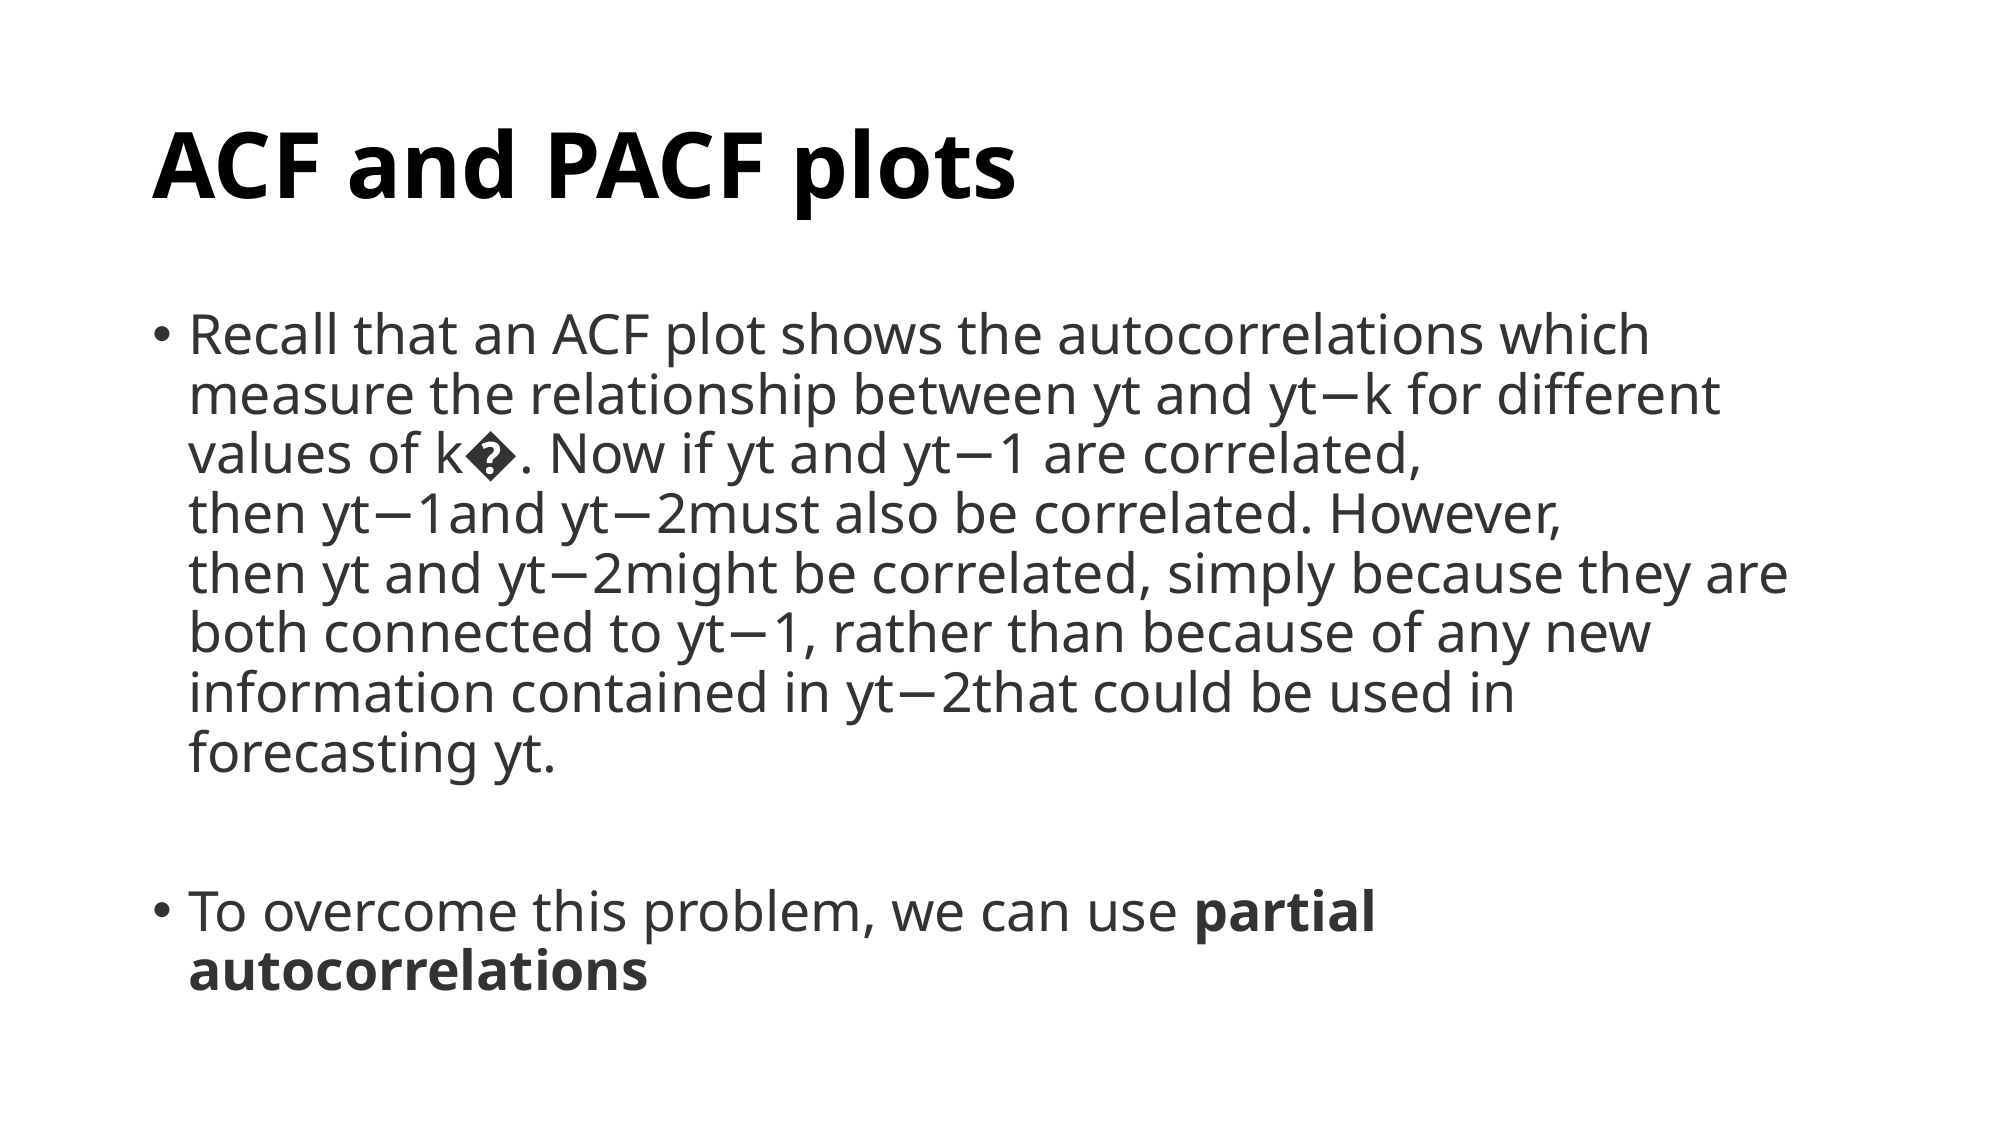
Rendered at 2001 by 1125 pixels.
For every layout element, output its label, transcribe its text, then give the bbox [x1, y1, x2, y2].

title ACF and PACF plots [137, 59, 1863, 278]
list Recall that an ACF plot shows the autocorrelations which measure the relationship between yt and yt−k for different values of k�. Now if yt and yt−1 are correlated, then yt−1and yt−2must also be correlated. However, then yt and yt−2might be correlated, simply because they are both connected to yt−1, rather than because of any new information contained in yt−2that could be used in forecasting yt. To overcome this problem, we can use partial autocorrelations [137, 299, 1863, 1014]
